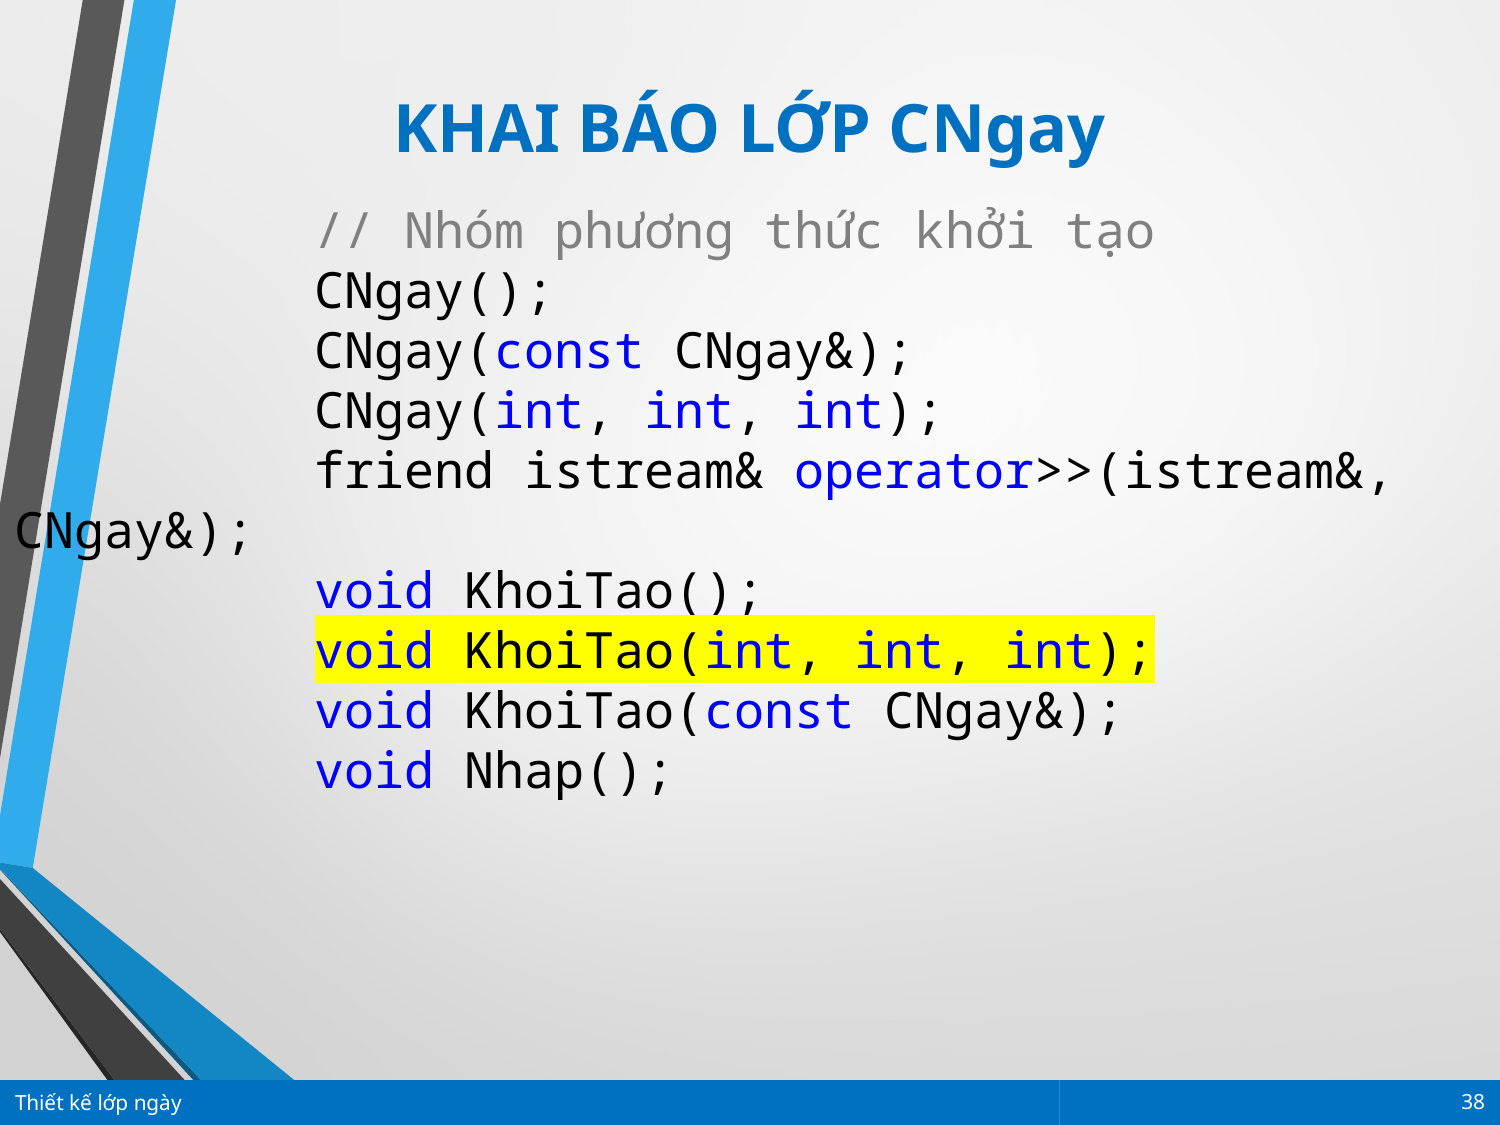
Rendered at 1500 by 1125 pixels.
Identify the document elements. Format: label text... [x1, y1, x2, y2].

text_box // Nhóm phương thức khởi tạo CNgay(); CNgay(const CNgay&); CNgay(int, int, int); friend istream& operator>>(istream&, CNgay&); void KhoiTao(); void KhoiTao(int, int, int); void KhoiTao(const CNgay&); void Nhap(); [0, 191, 1500, 807]
footer Thiết kế lớp ngày [0, 1080, 1059, 1125]
slide_number 38 [1059, 1080, 1500, 1125]
text_box KHAI BÁO LỚP CNgay [286, 78, 1214, 174]
